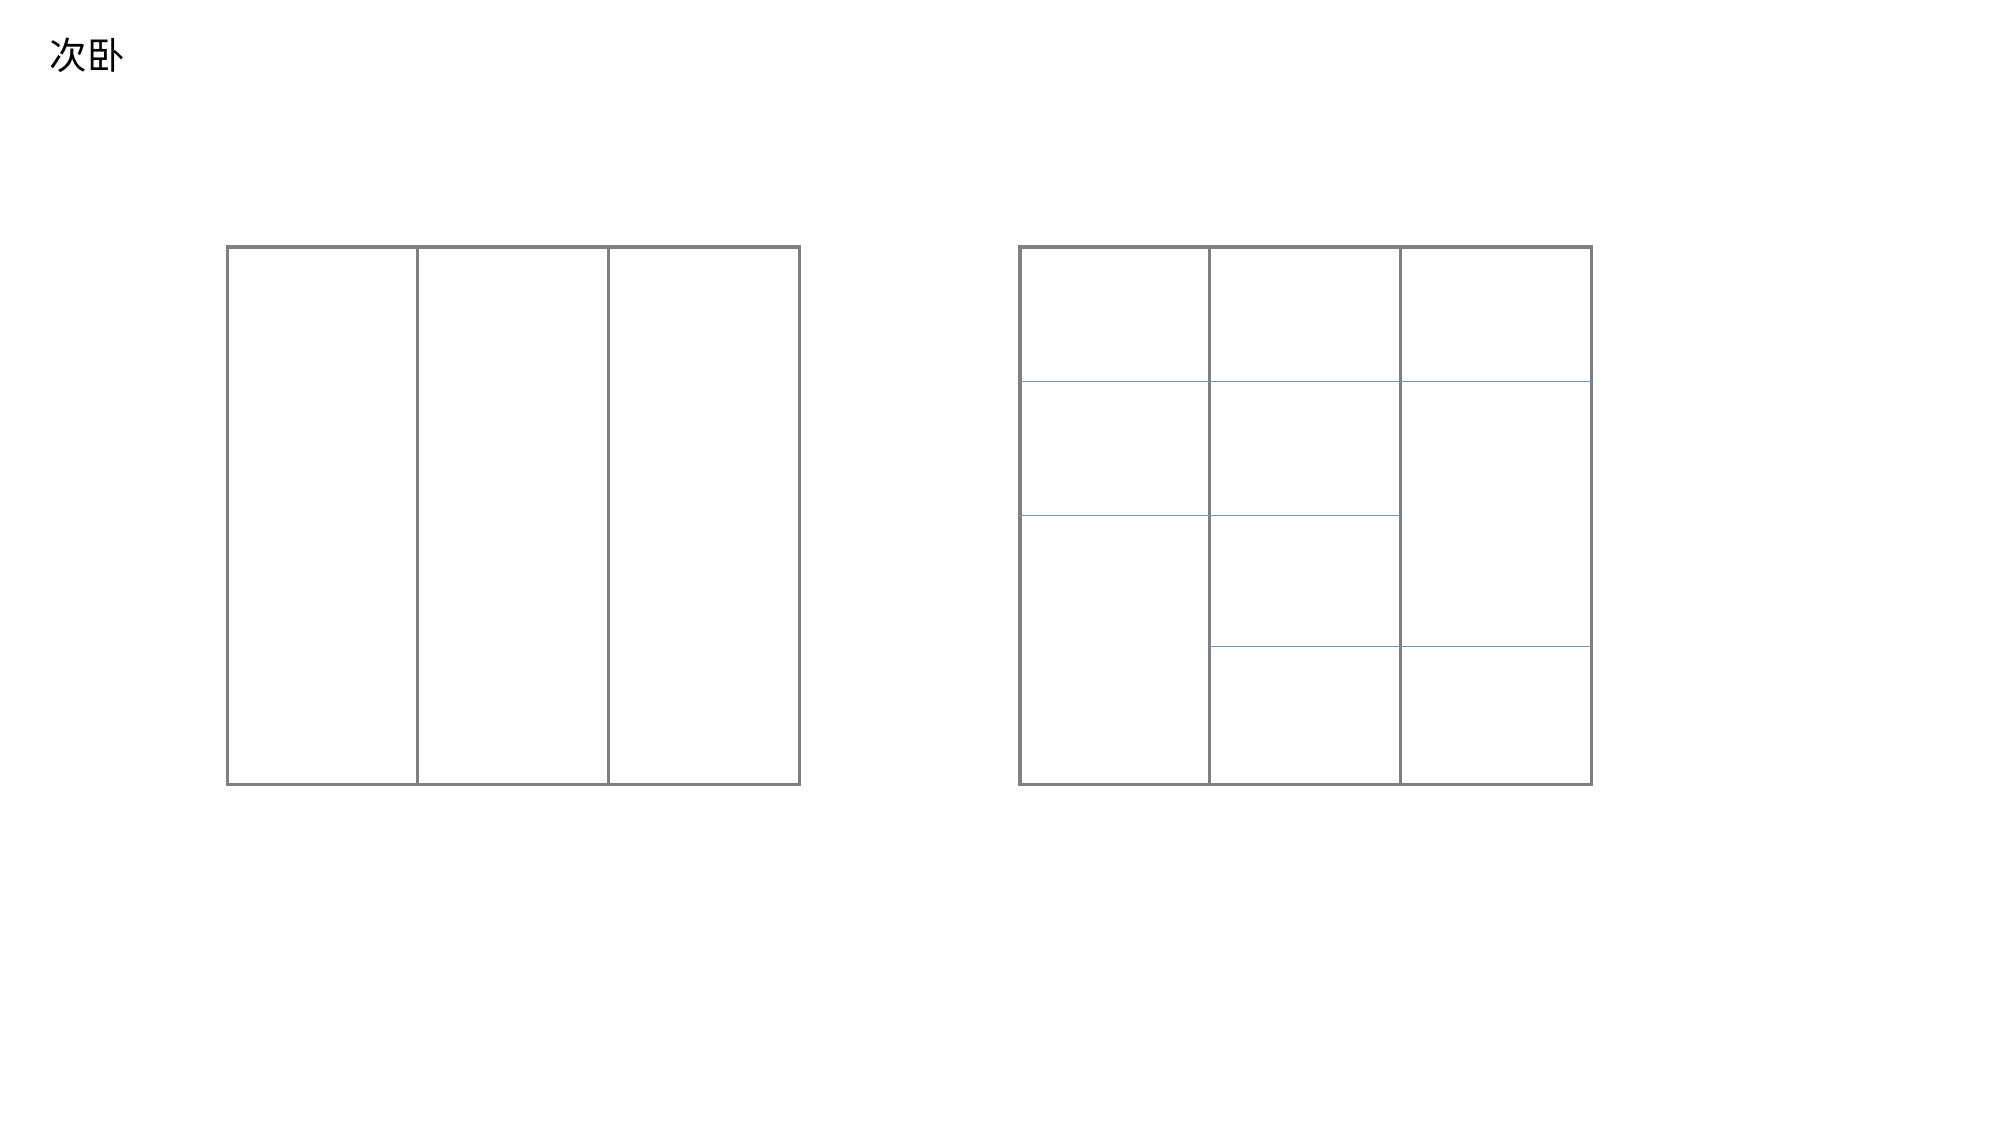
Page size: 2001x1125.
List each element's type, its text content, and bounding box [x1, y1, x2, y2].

text_box [1399, 382, 1592, 785]
text_box [1208, 516, 1399, 785]
text_box [1399, 246, 1592, 381]
text_box [227, 246, 416, 785]
text_box [607, 246, 800, 785]
text_box [1208, 246, 1399, 381]
text_box [416, 246, 607, 785]
text_box [1019, 246, 1208, 381]
text_box 次卧 [34, 24, 140, 85]
text_box [1019, 382, 1208, 515]
text_box [1019, 516, 1208, 785]
text_box [1208, 382, 1399, 515]
